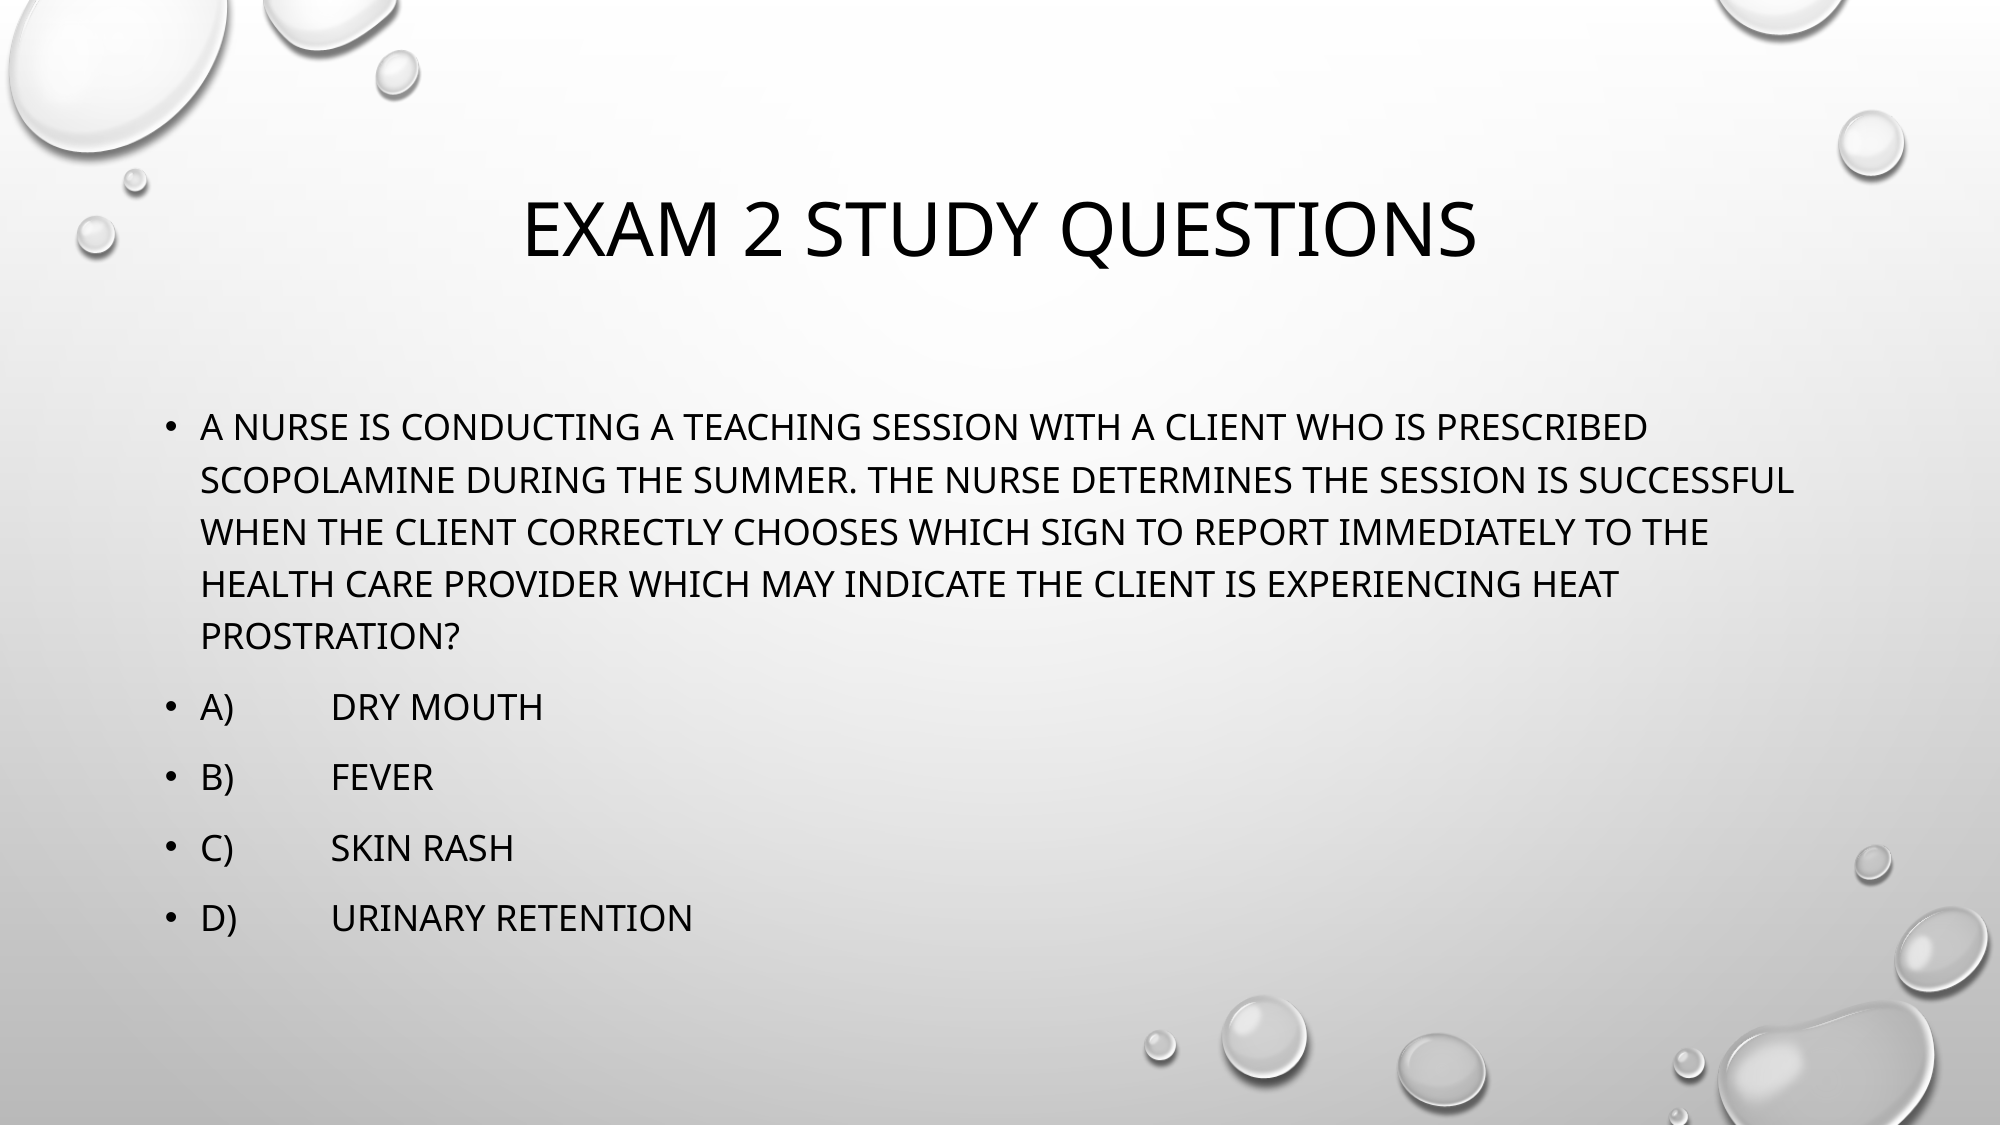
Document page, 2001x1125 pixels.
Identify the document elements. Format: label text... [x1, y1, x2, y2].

title Exam 2 study questions [149, 101, 1851, 364]
list A nurse is conducting a teaching session with a client who is prescribed scopolamine during the summer. The nurse determines the session is successful when the client correctly chooses which sign to report immediately to the health care provider which may indicate the client is experiencing heat prostration? A) Dry mouth B) Fever C) Skin rash D) Urinary retention [149, 388, 1850, 950]
picture [0, 0, 2000, 1125]
